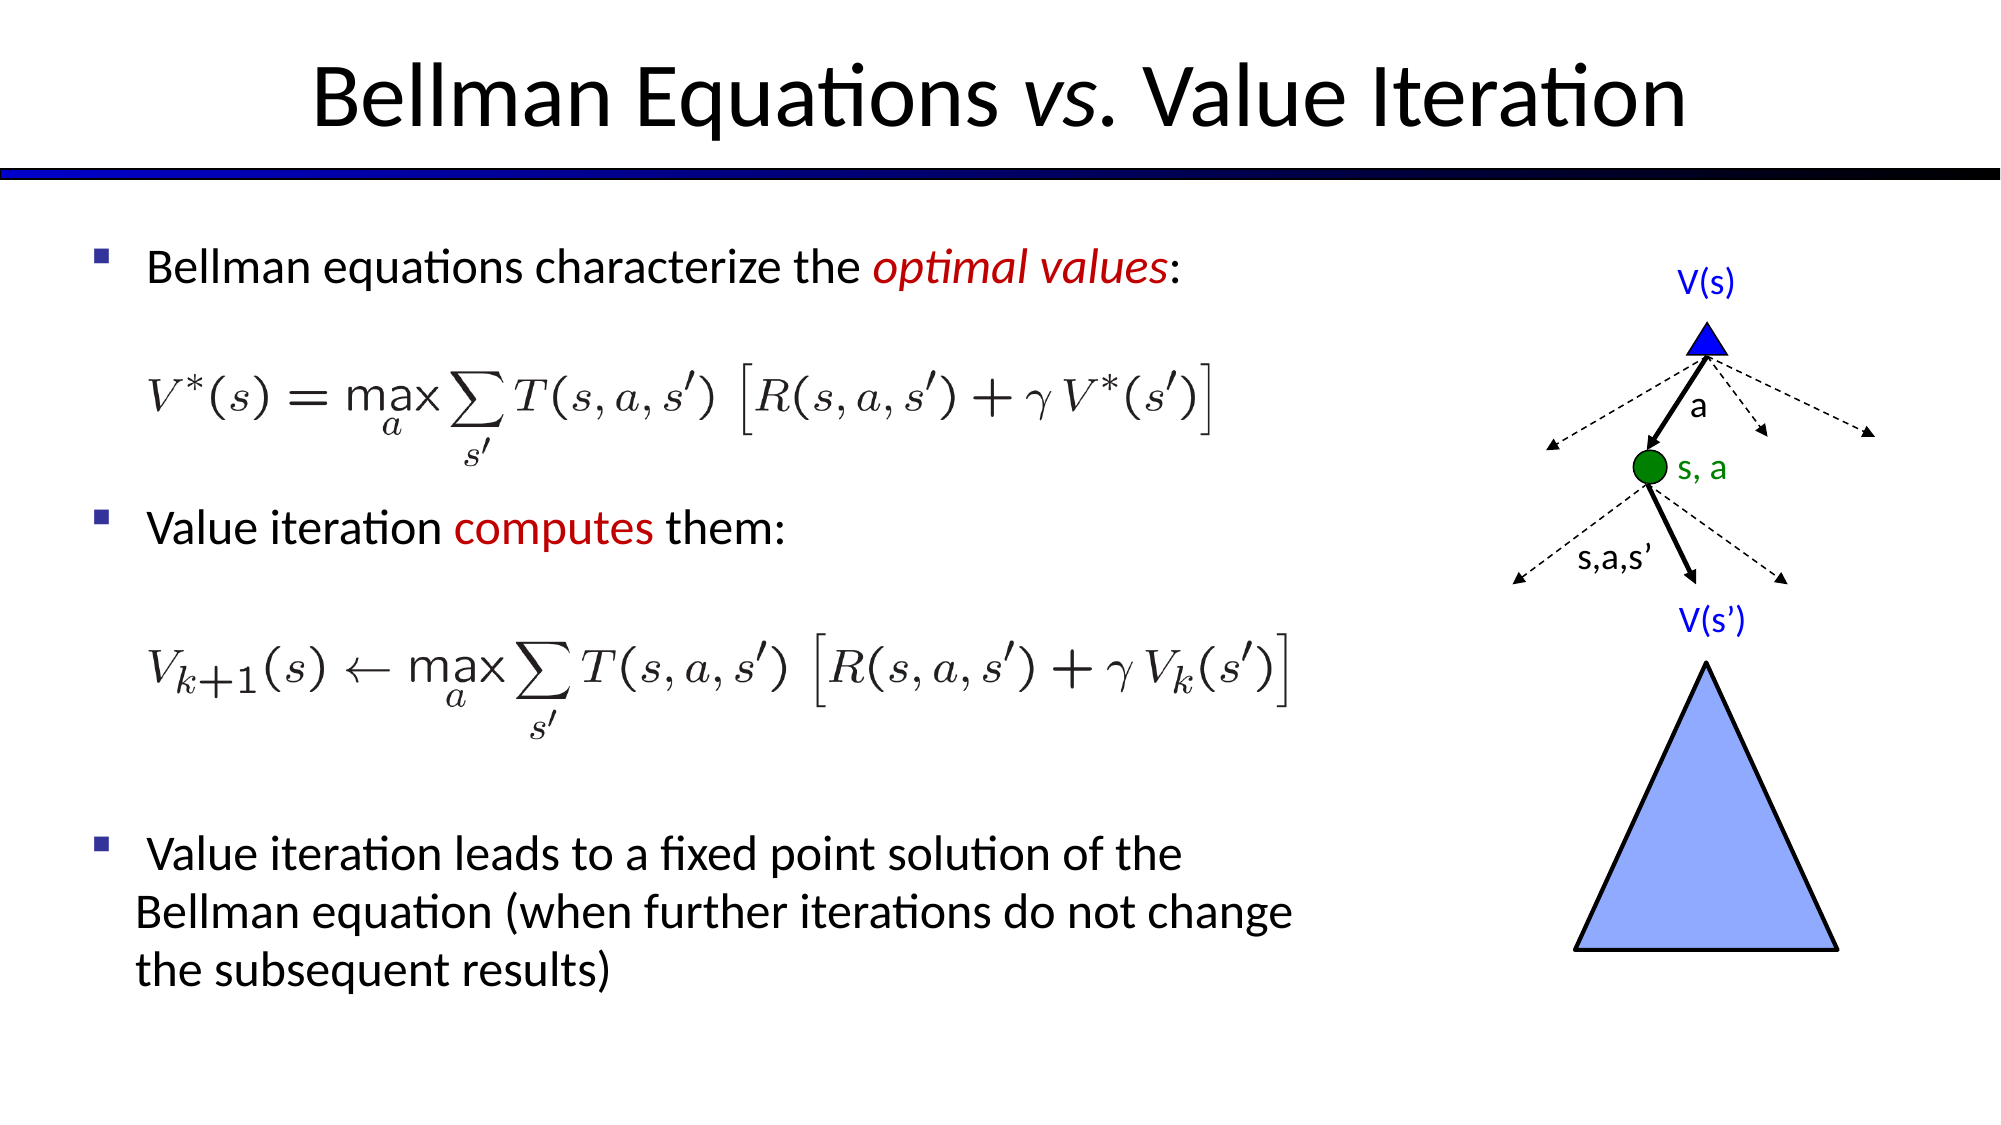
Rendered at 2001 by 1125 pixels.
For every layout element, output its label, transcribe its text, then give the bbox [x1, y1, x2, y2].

text_box [1573, 660, 1840, 952]
picture [147, 630, 1289, 740]
list Bellman equations characterize the optimal values: Value iteration computes them: Value iteration leads to a fixed point solution of the Bellman equation (when further iterations do not change the subsequent results) [74, 237, 1926, 1026]
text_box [1512, 249, 1876, 649]
picture [147, 361, 1210, 468]
title Bellman Equations vs. Value Iteration [0, 0, 2000, 184]
